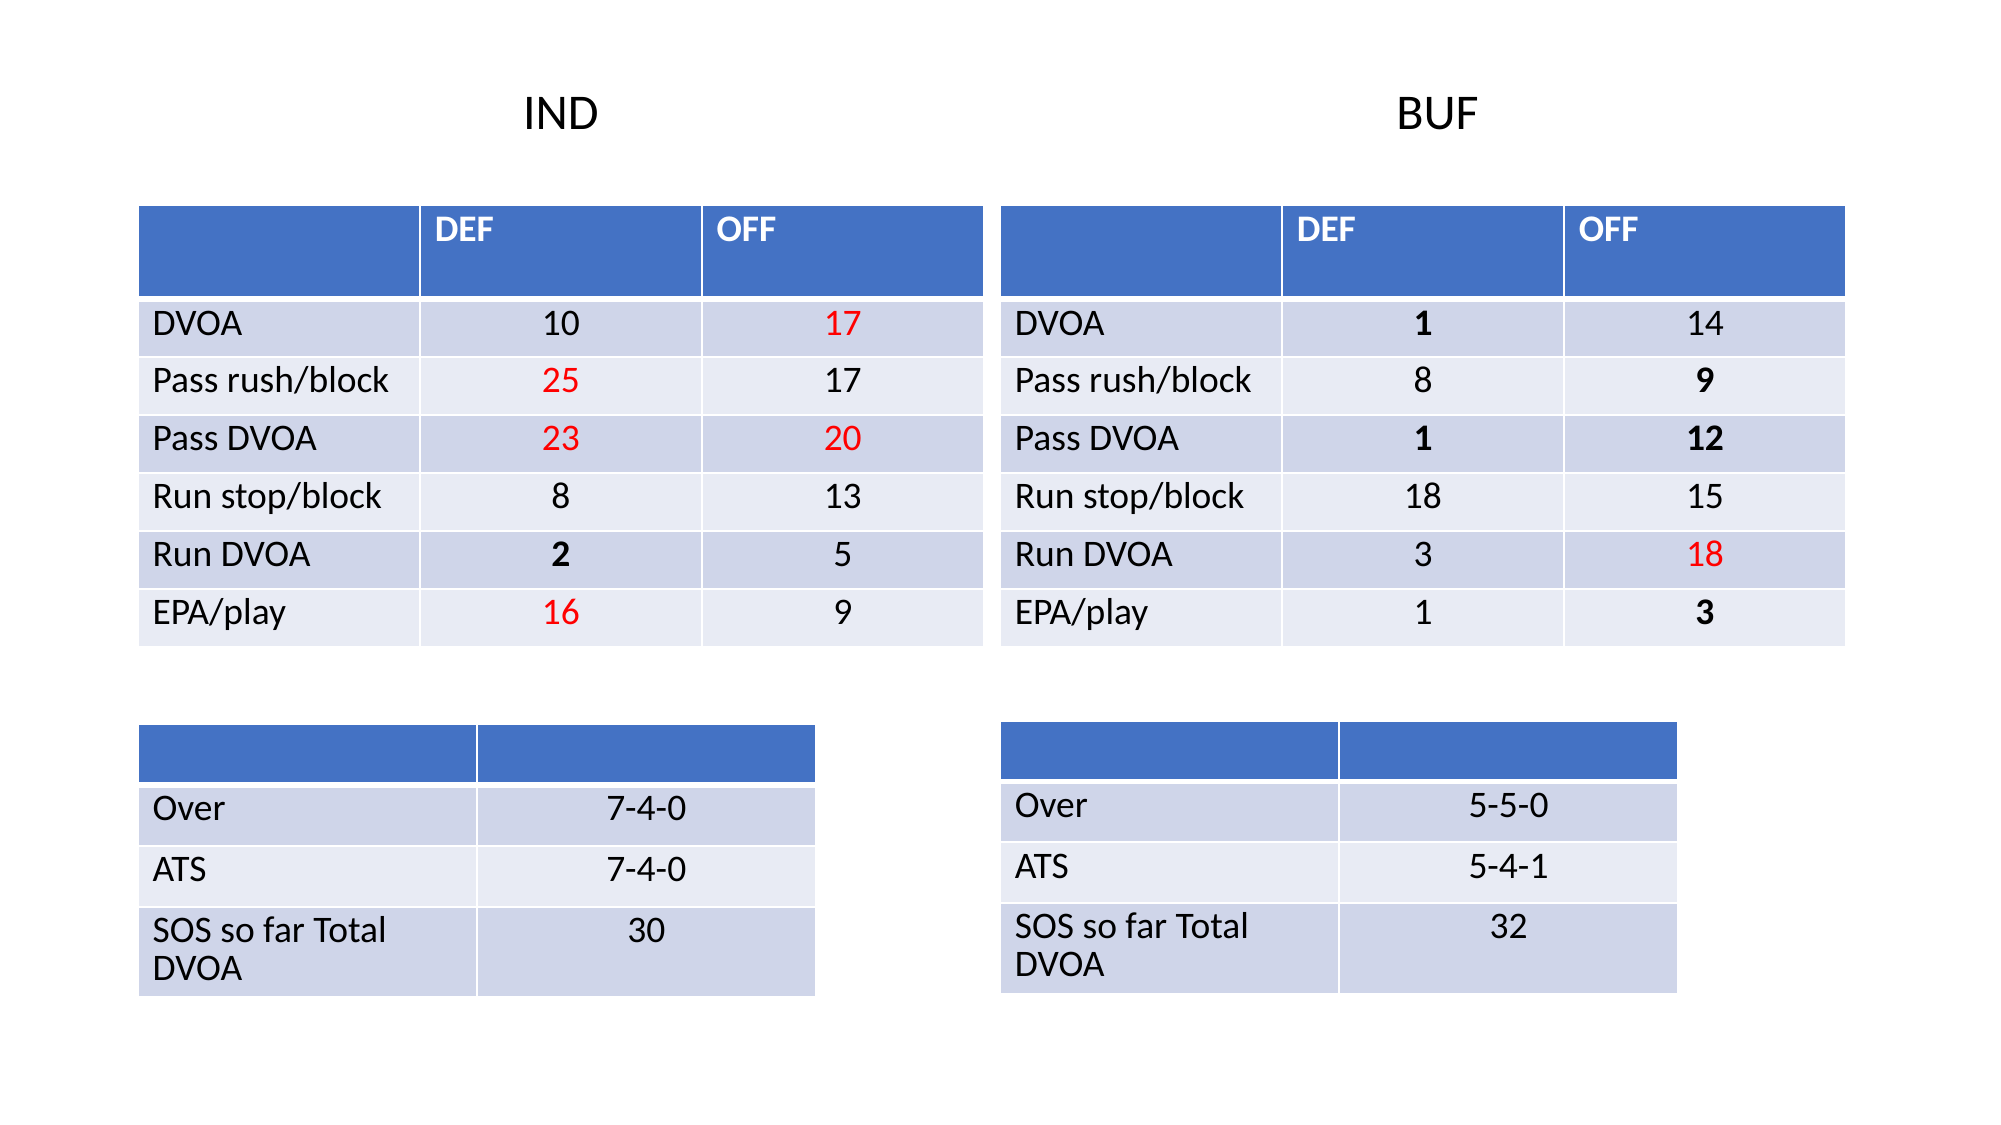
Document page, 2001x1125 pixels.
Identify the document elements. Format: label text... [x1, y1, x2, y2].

table_cell 25 [421, 358, 701, 414]
table_cell ATS [1001, 843, 1338, 902]
table_header [478, 725, 815, 782]
table_cell 13 [703, 474, 983, 530]
table_cell 18 [1283, 474, 1563, 530]
table_cell 5 [703, 532, 983, 588]
table_cell 15 [1565, 474, 1845, 530]
table_cell 3 [1565, 590, 1845, 646]
table_cell 32 [1340, 904, 1677, 993]
table_cell Run stop/block [1001, 474, 1281, 530]
table_header DEF [1283, 206, 1563, 296]
table_cell Run DVOA [139, 532, 419, 588]
table_cell 14 [1565, 302, 1845, 356]
table_cell Pass rush/block [1001, 358, 1281, 414]
table_cell EPA/play [1001, 590, 1281, 646]
table_cell 23 [421, 416, 701, 472]
table_cell 3 [1283, 532, 1563, 588]
table_cell Run DVOA [1001, 532, 1281, 588]
table_cell Pass rush/block [139, 358, 419, 414]
table_header [139, 206, 419, 296]
table_cell 9 [1565, 358, 1845, 414]
table_header [1001, 722, 1338, 779]
table_cell 8 [421, 474, 701, 530]
table_cell 16 [421, 590, 701, 646]
table_cell SOS so far Total DVOA [139, 908, 476, 996]
table_cell 18 [1565, 532, 1845, 588]
table_cell 17 [703, 358, 983, 414]
table_cell EPA/play [139, 590, 419, 646]
table_cell 5-5-0 [1340, 784, 1677, 841]
table_cell 2 [421, 532, 701, 588]
table_header DEF [421, 206, 701, 296]
table_cell ATS [139, 847, 476, 906]
table_cell 10 [421, 302, 701, 356]
table_cell Run stop/block [139, 474, 419, 530]
list IND [137, 12, 984, 148]
table_cell 5-4-1 [1340, 843, 1677, 902]
table_header [139, 725, 476, 782]
table_cell 7-4-0 [478, 847, 815, 906]
table_cell 1 [1283, 302, 1563, 356]
table_cell 9 [703, 590, 983, 646]
table_cell 12 [1565, 416, 1845, 472]
table_cell DVOA [1001, 302, 1281, 356]
table_header [1340, 722, 1677, 779]
list BUF [1012, 12, 1863, 148]
table_header [1001, 206, 1281, 296]
table_cell SOS so far Total DVOA [1001, 904, 1338, 993]
table_cell Pass DVOA [1001, 416, 1281, 472]
table_cell 1 [1283, 416, 1563, 472]
table_cell 1 [1283, 590, 1563, 646]
table_cell 7-4-0 [478, 788, 815, 845]
table_cell DVOA [139, 302, 419, 356]
table_cell 20 [703, 416, 983, 472]
table_cell Pass DVOA [139, 416, 419, 472]
table_cell Over [1001, 784, 1338, 841]
table_cell 17 [703, 302, 983, 356]
table_cell 8 [1283, 358, 1563, 414]
table_cell 30 [478, 908, 815, 996]
table_cell Over [139, 788, 476, 845]
table_header OFF [703, 206, 983, 296]
table_header OFF [1565, 206, 1845, 296]
